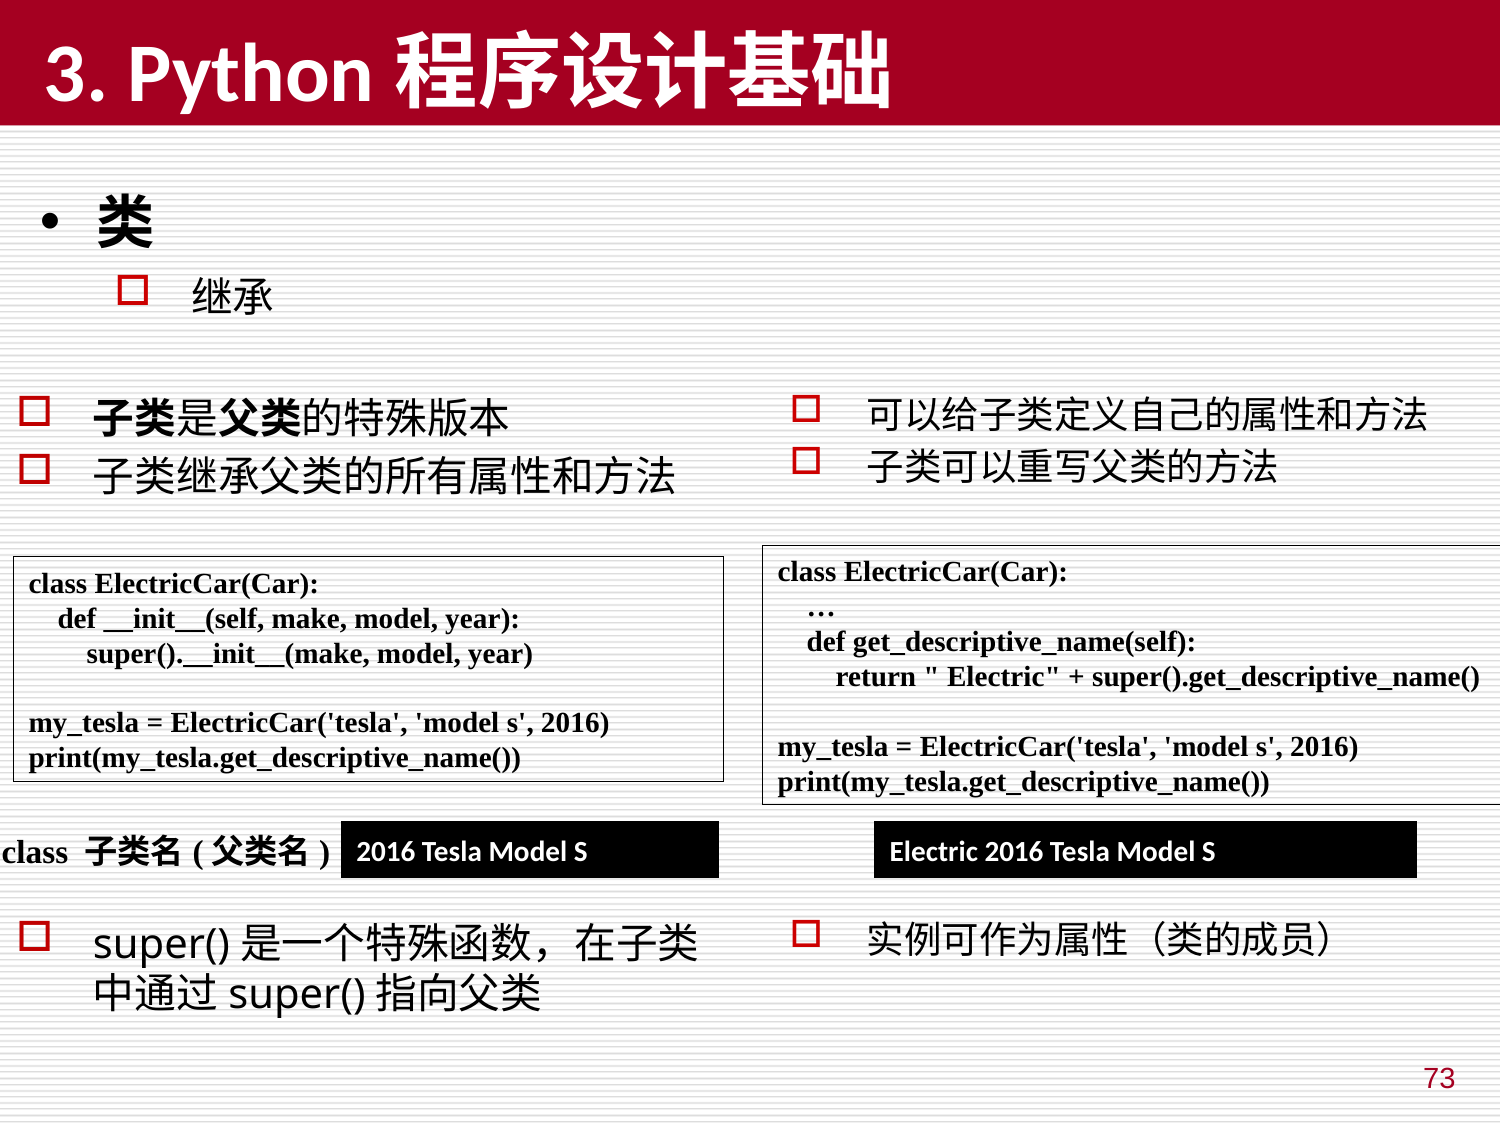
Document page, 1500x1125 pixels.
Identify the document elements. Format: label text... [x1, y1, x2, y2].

text_box 可以给子类定义自己的属性和方法 子类可以重写父类的方法 实例可作为属性（类的成员） [774, 383, 1452, 545]
text_box class 子类名(父类名) [0, 822, 345, 878]
title 3. Python程序设计基础 [0, 0, 1500, 126]
picture [0, 805, 1500, 1125]
list 子类是父类的特殊版本 子类继承父类的所有属性和方法 super()是一个特殊函数，在子类中通过super()指向父类 [0, 383, 751, 1053]
slide_number 73 [1145, 1052, 1471, 1112]
text_box class ElectricCar(Car): def __init__(self, make, model, year): super().__init__(make, model, year) my_tesla = ElectricCar('tesla', 'model s', 2016) print(my_tesla.get_descriptive_name()) [13, 556, 724, 782]
text_box 类 [25, 177, 1435, 263]
text_box 2016 Tesla Model S [341, 821, 719, 878]
text_box 继承 [99, 263, 1028, 1089]
text_box Electric 2016 Tesla Model S [874, 821, 1417, 878]
text_box 可以给子类定义自己的属性和方法 子类可以重写父类的方法 实例可作为属性（类的成员） [774, 805, 1452, 1052]
text_box class ElectricCar(Car): … def get_descriptive_name(self): return " Electric" + super().get_descriptive_name() my_tesla = ElectricCar('tesla', 'model s', 2016) print(my_tesla.get_descriptive_name()) [762, 545, 1500, 805]
picture [0, 126, 1500, 545]
